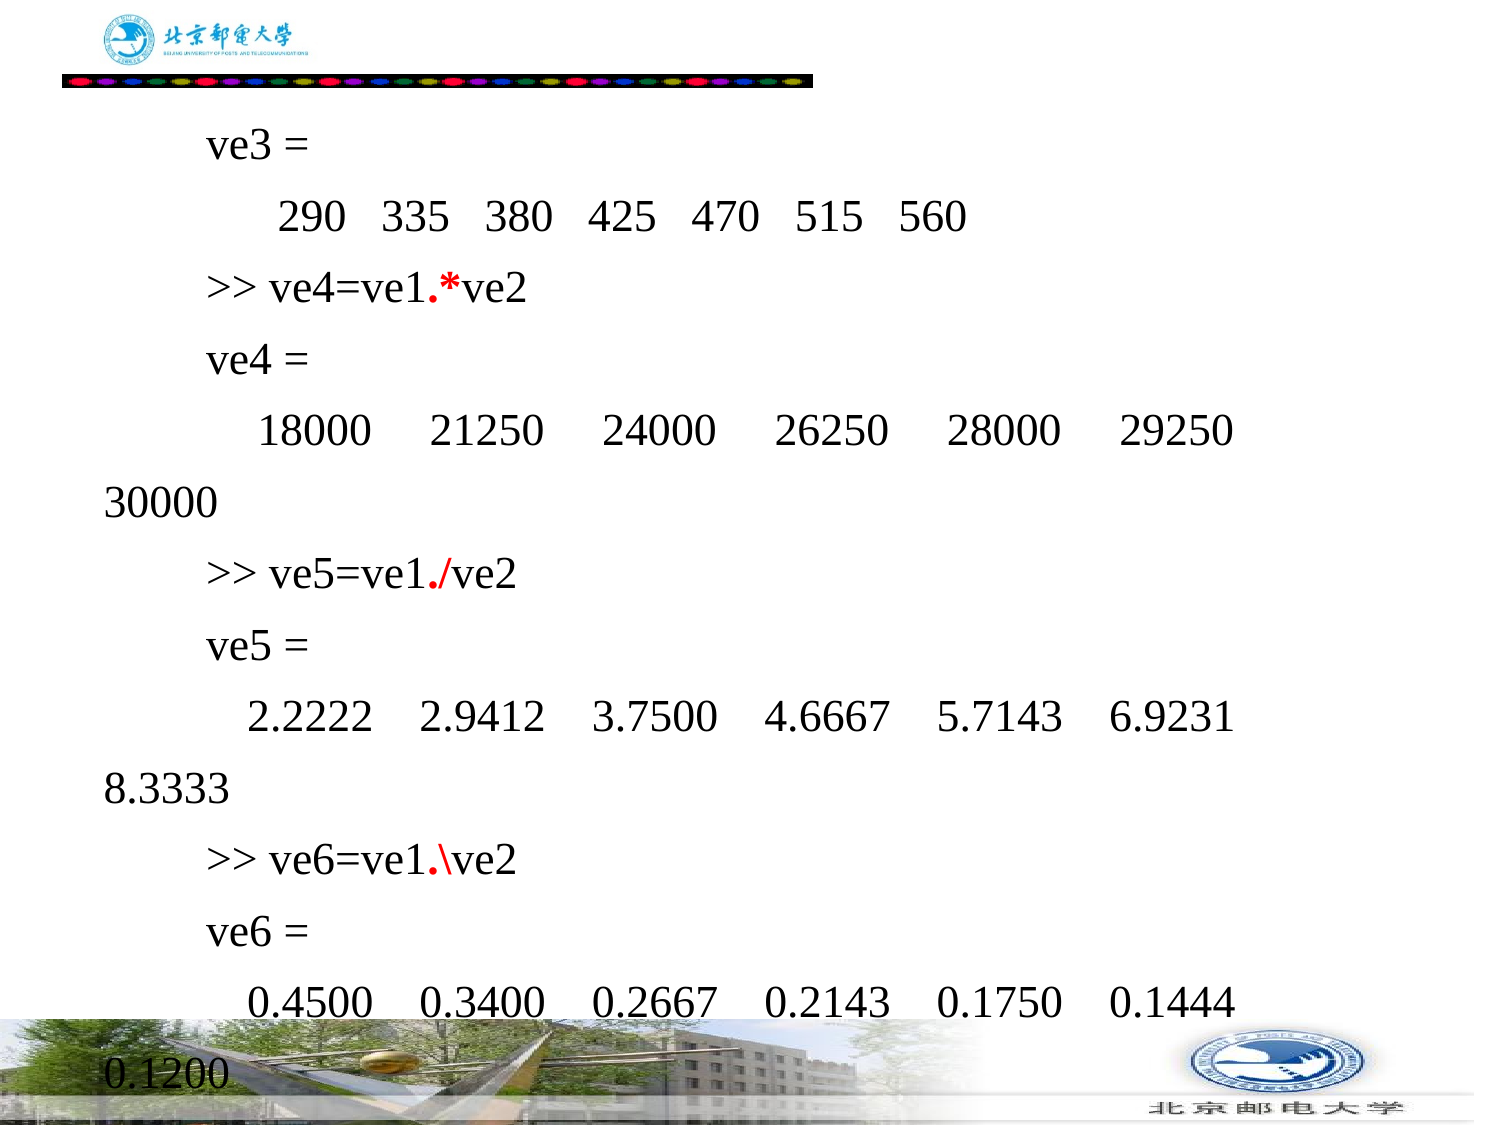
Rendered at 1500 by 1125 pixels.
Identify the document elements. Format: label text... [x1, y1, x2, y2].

picture [77, 10, 334, 70]
title ve3 = 290 335 380 425 470 515 560 >> ve4=ve1.*ve2 ve4 = 18000 21250 24000 26250 28000 29250 30000 >> ve5=ve1./ve2 ve5 = 2.2222 2.9412 3.7500 4.6667 5.7143 6.9231 8.3333 >> ve6=ve1.\ve2 ve6 = 0.4500 0.3400 0.2667 0.2143 0.1750 0.1444 0.1200 [88, 90, 1420, 1016]
picture [0, 1019, 1474, 1125]
picture [62, 74, 813, 88]
